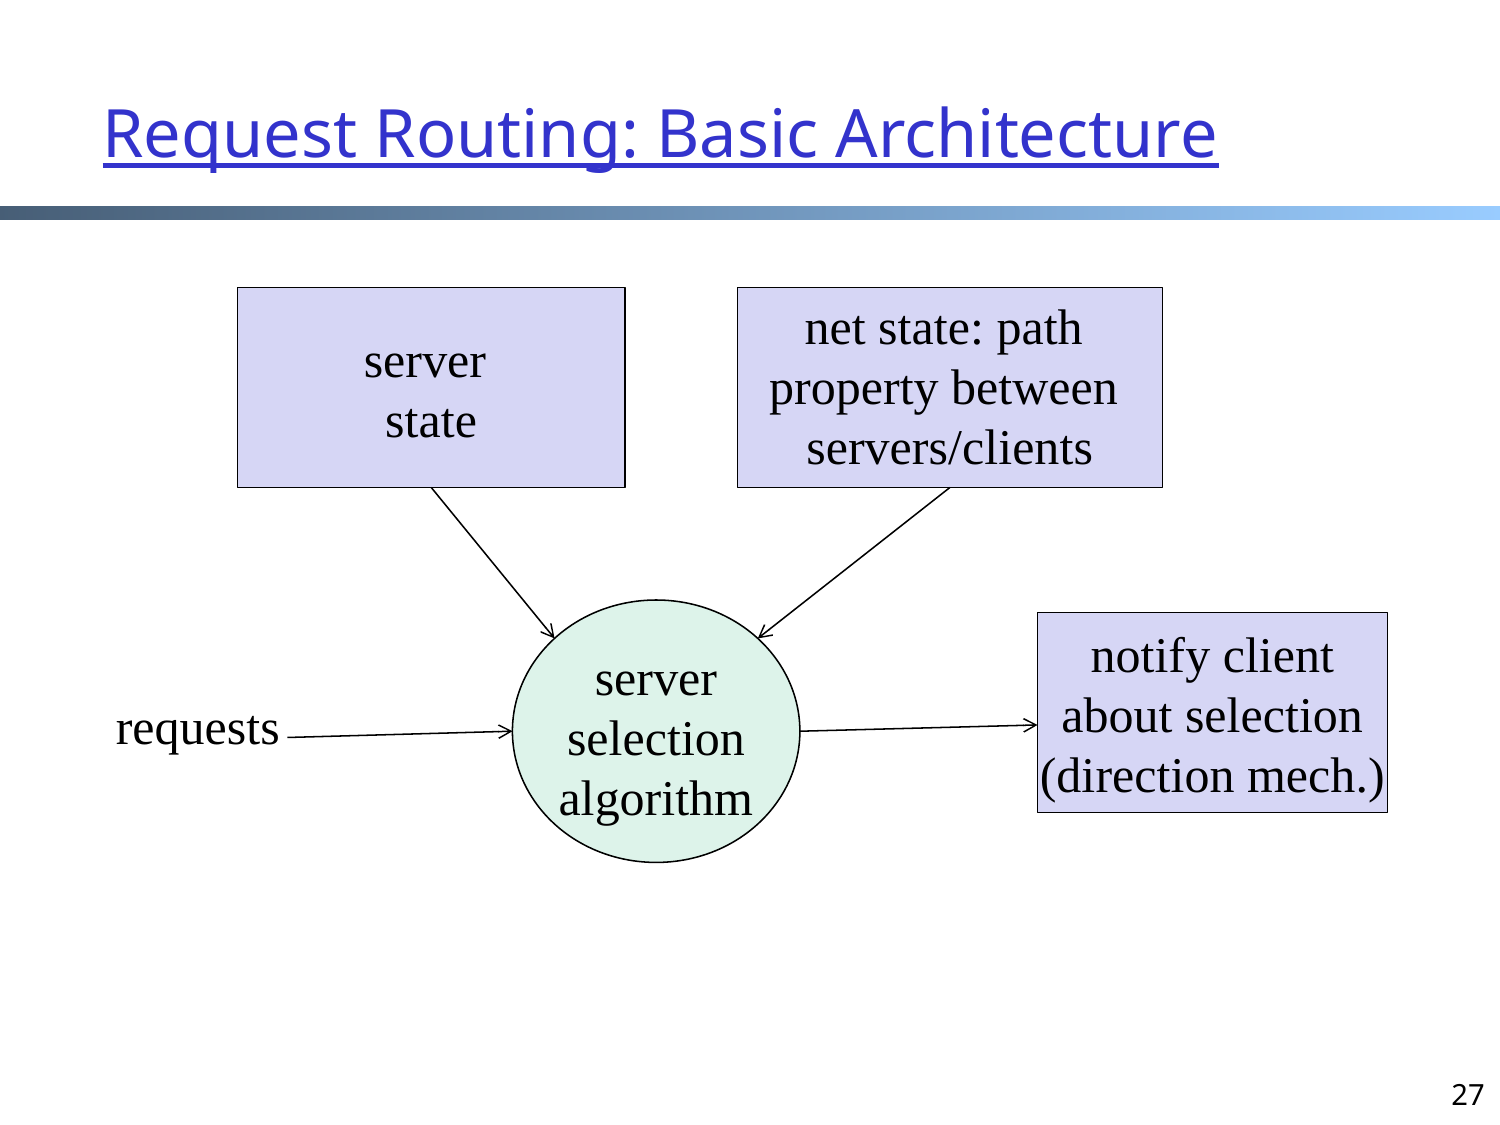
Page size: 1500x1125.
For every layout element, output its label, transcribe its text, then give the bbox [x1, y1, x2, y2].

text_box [287, 730, 513, 738]
slide_number 27 [1424, 1068, 1500, 1125]
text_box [799, 724, 1038, 732]
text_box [430, 487, 555, 639]
text_box net state: path property between servers/clients [737, 287, 1163, 488]
text_box requests [101, 687, 295, 762]
text_box server state [237, 287, 625, 488]
text_box notify client about selection (direction mech.) [1037, 612, 1388, 813]
text_box server selection algorithm [512, 600, 800, 863]
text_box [757, 487, 951, 639]
title Request Routing: Basic Architecture [87, 37, 1363, 225]
